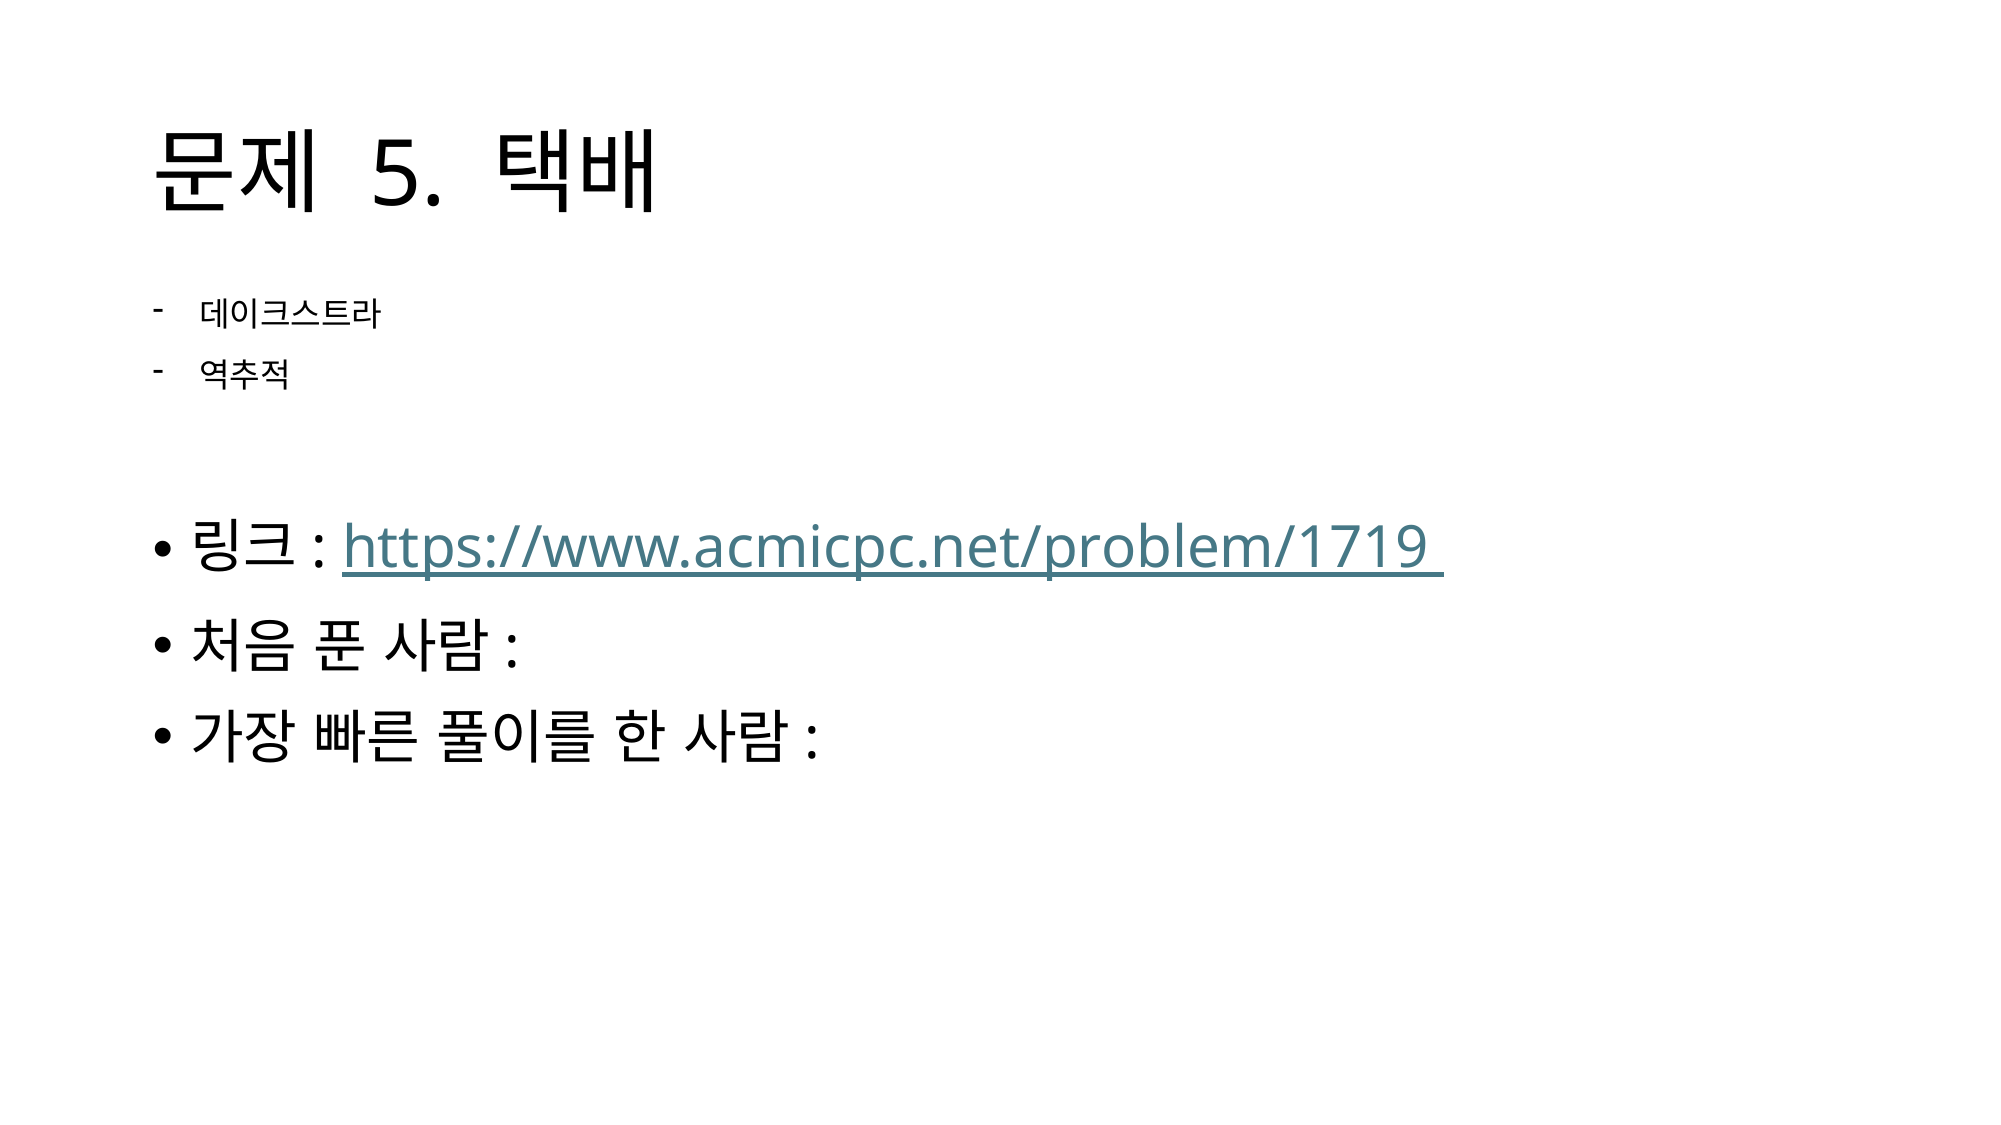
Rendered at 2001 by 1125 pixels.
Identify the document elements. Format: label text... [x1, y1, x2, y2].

title 문제 5. 택배 [137, 59, 1863, 275]
list 링크: https://www.acmicpc.net/problem/1719 처음 푼 사람: 가장 빠른 풀이를 한 사람: [137, 410, 1863, 1016]
list 데이크스트라 역추적 [137, 275, 1863, 410]
